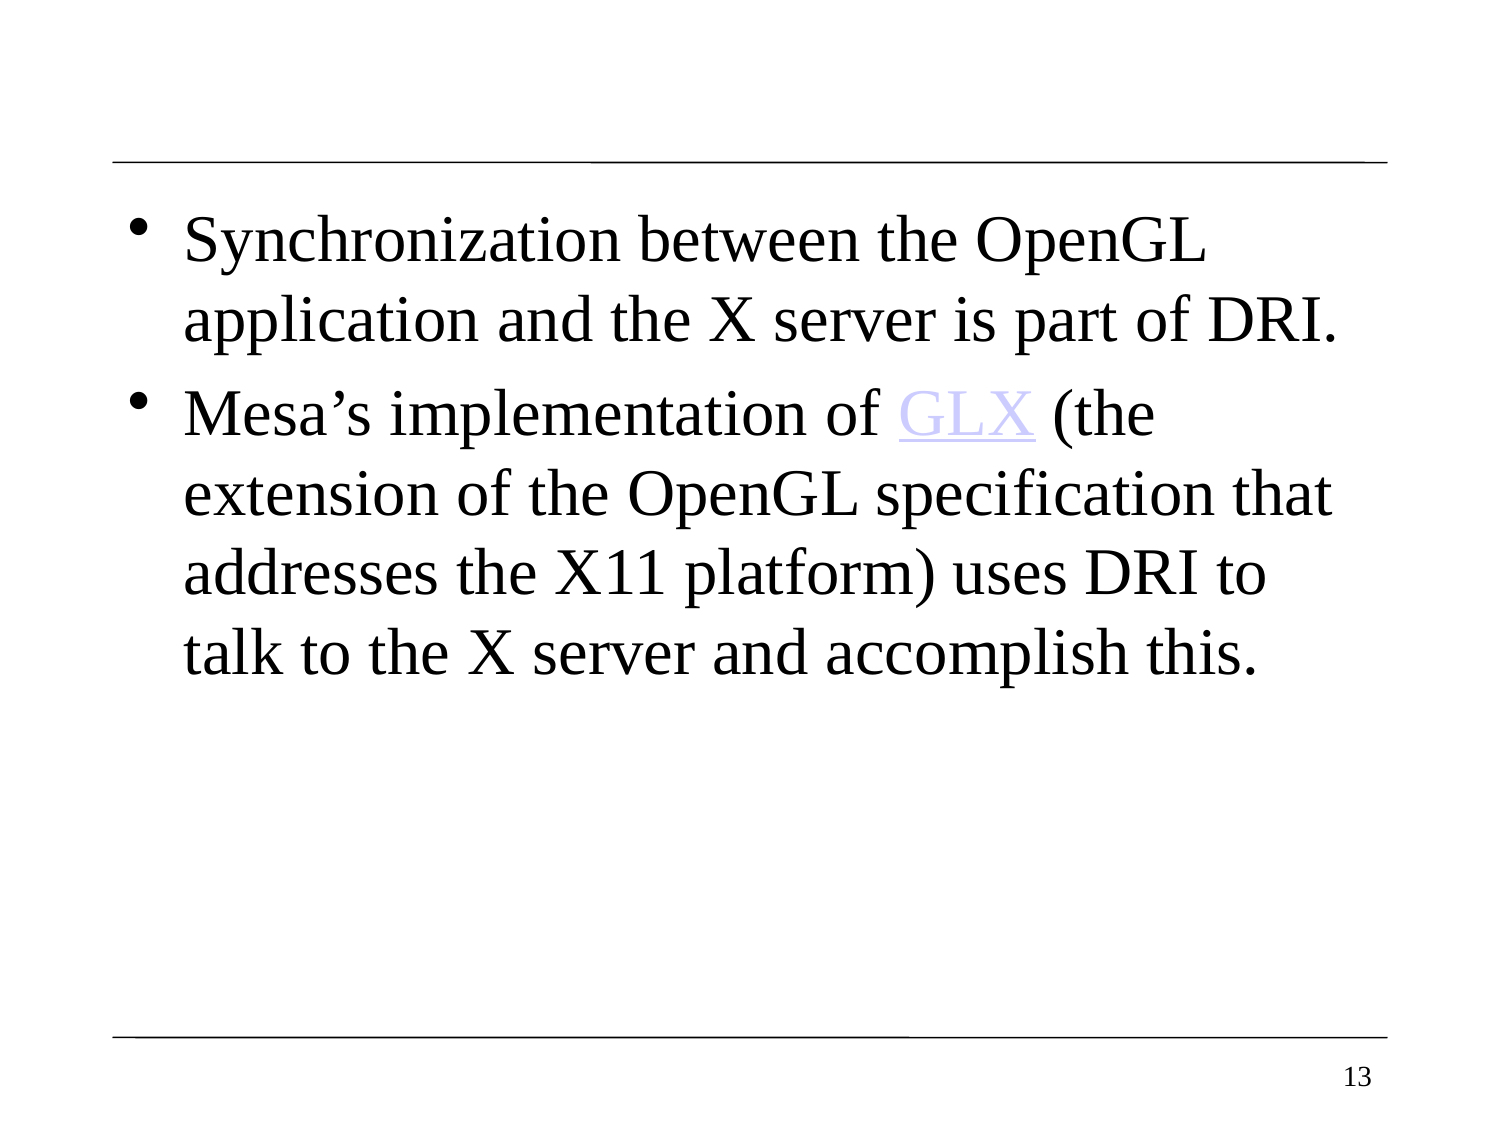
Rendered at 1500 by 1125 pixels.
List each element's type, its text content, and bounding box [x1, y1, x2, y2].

list Synchronization between the OpenGL application and the X server is part of DRI. Mesa’s implementation of GLX (the extension of the OpenGL specification that addresses the X11 platform) uses DRI to talk to the X server and accomplish this. [112, 187, 1388, 1000]
slide_number 13 [1074, 1050, 1388, 1100]
